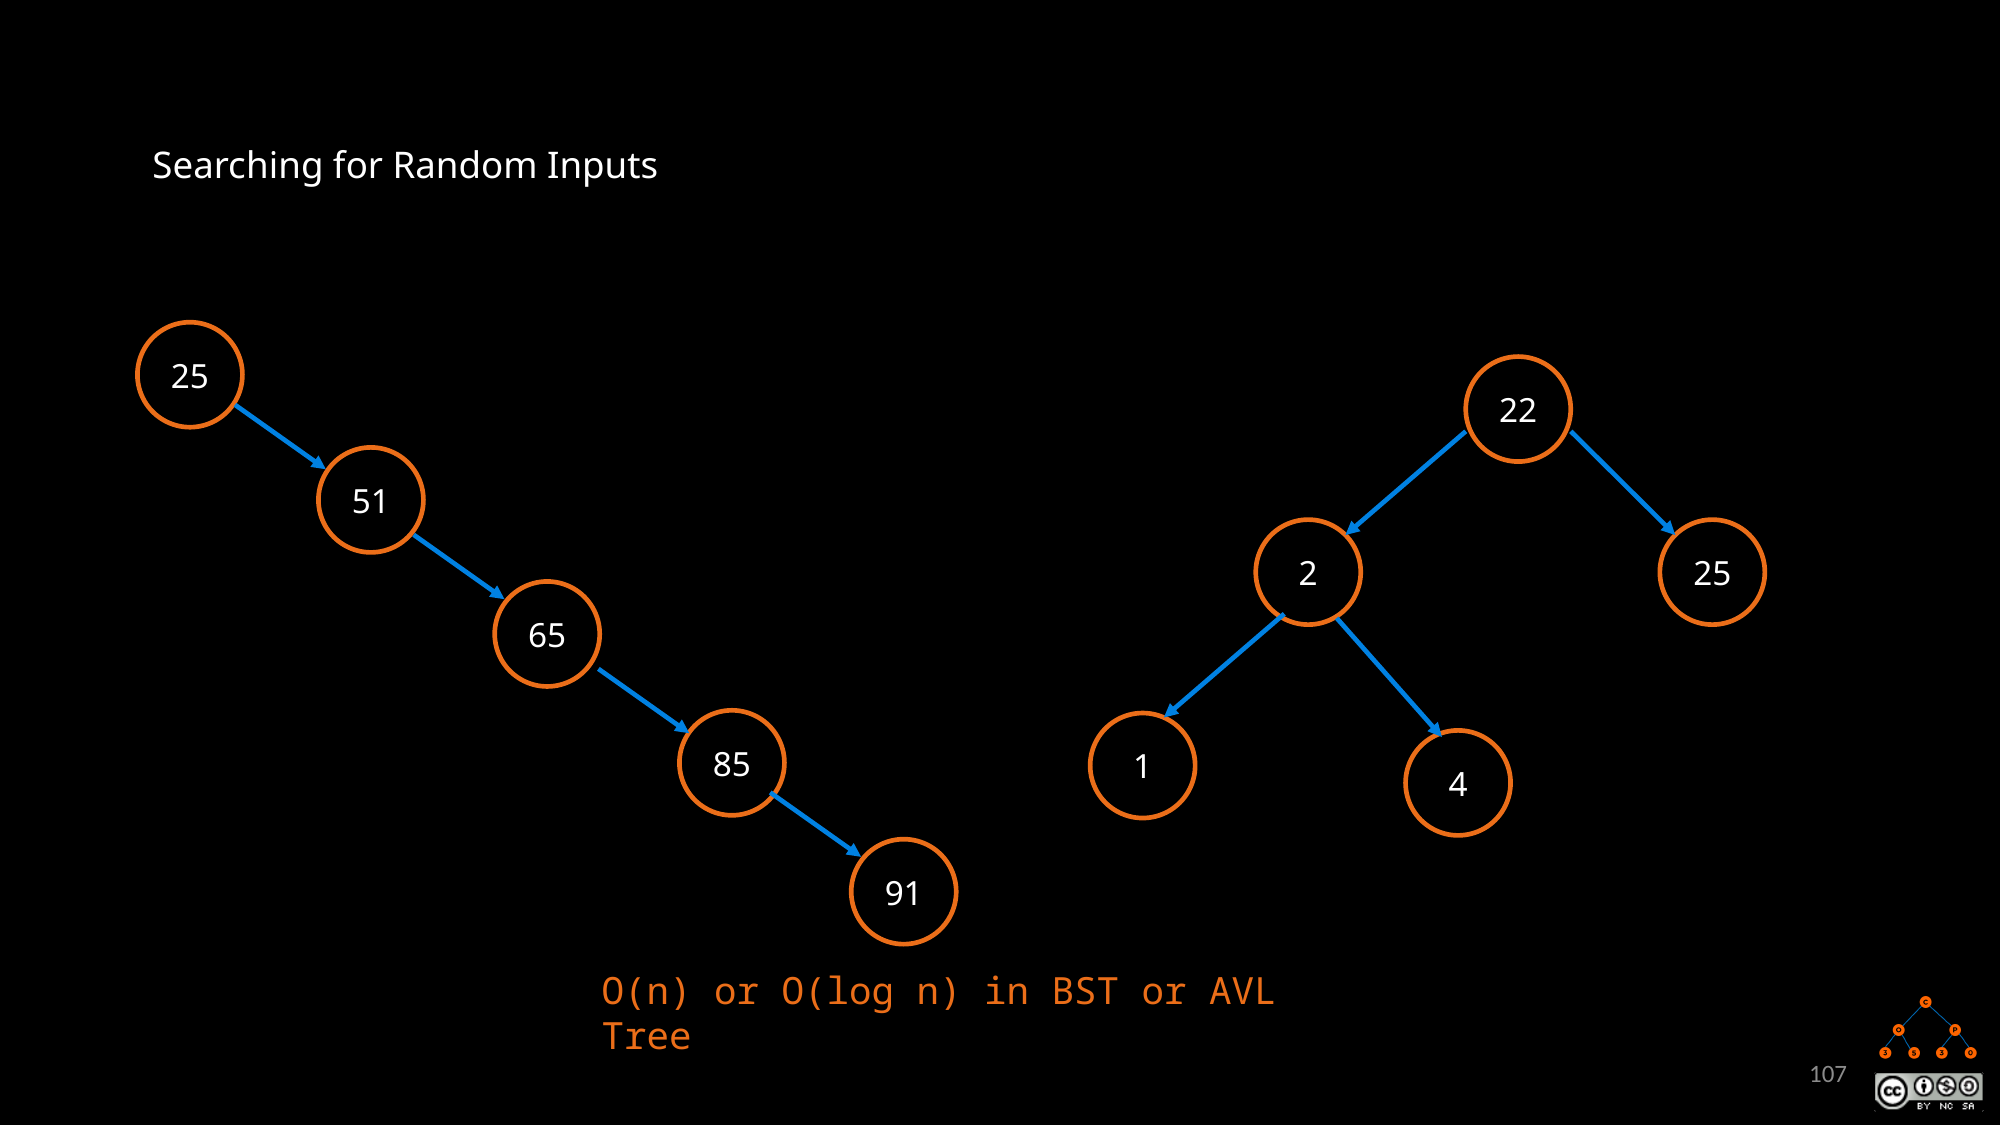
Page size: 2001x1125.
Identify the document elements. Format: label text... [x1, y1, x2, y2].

slide_number 107 [1412, 1042, 1859, 1103]
text_box O(n) or O(log n) in BST or AVL Tree [586, 959, 1372, 1065]
title Searching for Random Inputs [137, 59, 1863, 278]
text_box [1859, 988, 1998, 1112]
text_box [1090, 356, 1765, 836]
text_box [137, 322, 957, 945]
